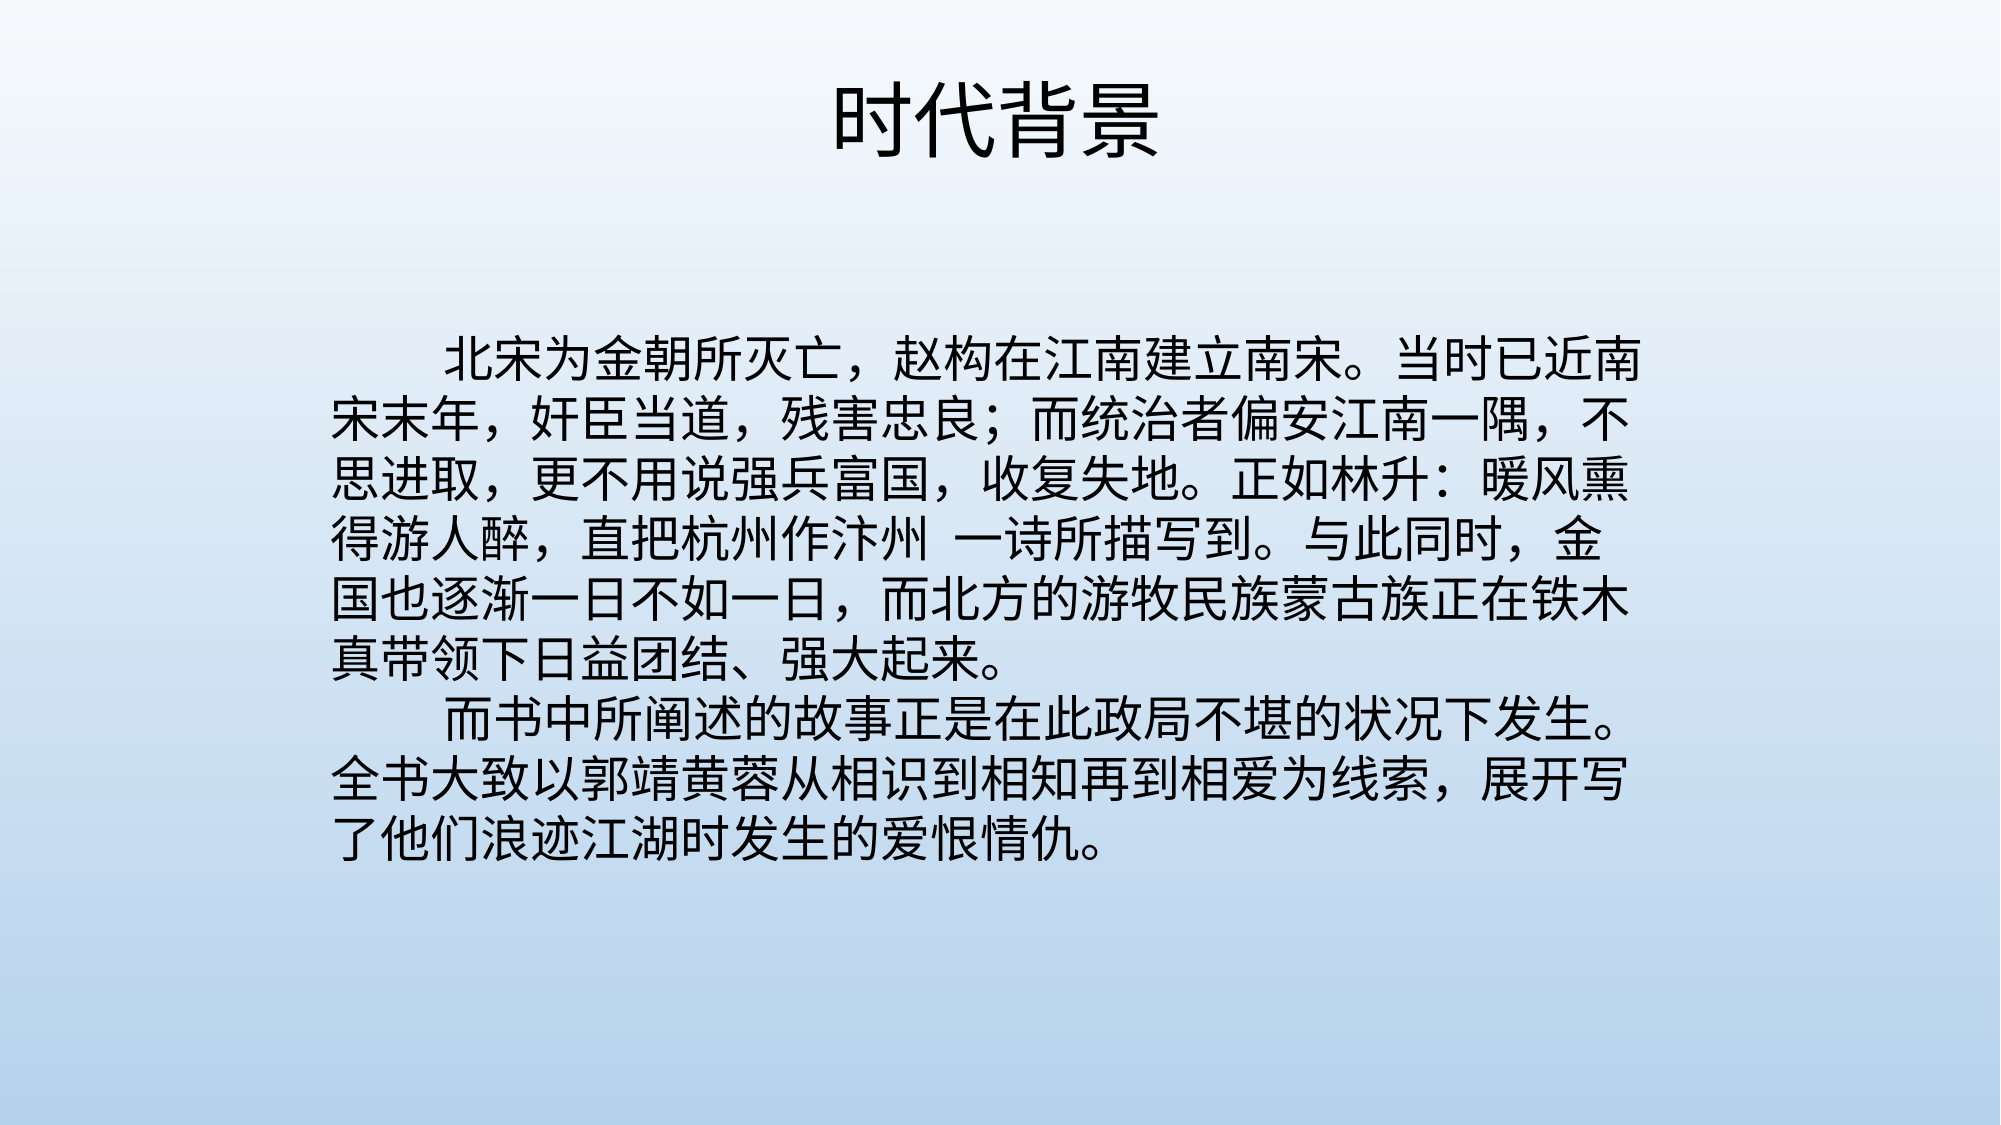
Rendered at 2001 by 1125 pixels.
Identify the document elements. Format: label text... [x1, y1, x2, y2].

text_box 时代背景 [757, 60, 1224, 320]
text_box 北宋为金朝所灭亡，赵构在江南建立南宋。当时已近南宋末年，奸臣当道，残害忠良；而统治者偏安江南一隅，不思进取，更不用说强兵富国，收复失地。正如林升：暖风熏得游人醉，直把杭州作汴州 一诗所描写到。与此同时，金国也逐渐一日不如一日，而北方的游牧民族蒙古族正在铁木真带领下日益团结、强大起来。 而书中所阐述的故事正是在此政局不堪的状况下发生。全书大致以郭靖黄蓉从相识到相知再到相爱为线索，展开写了他们浪迹江湖时发生的爱恨情仇。 [315, 320, 1666, 876]
